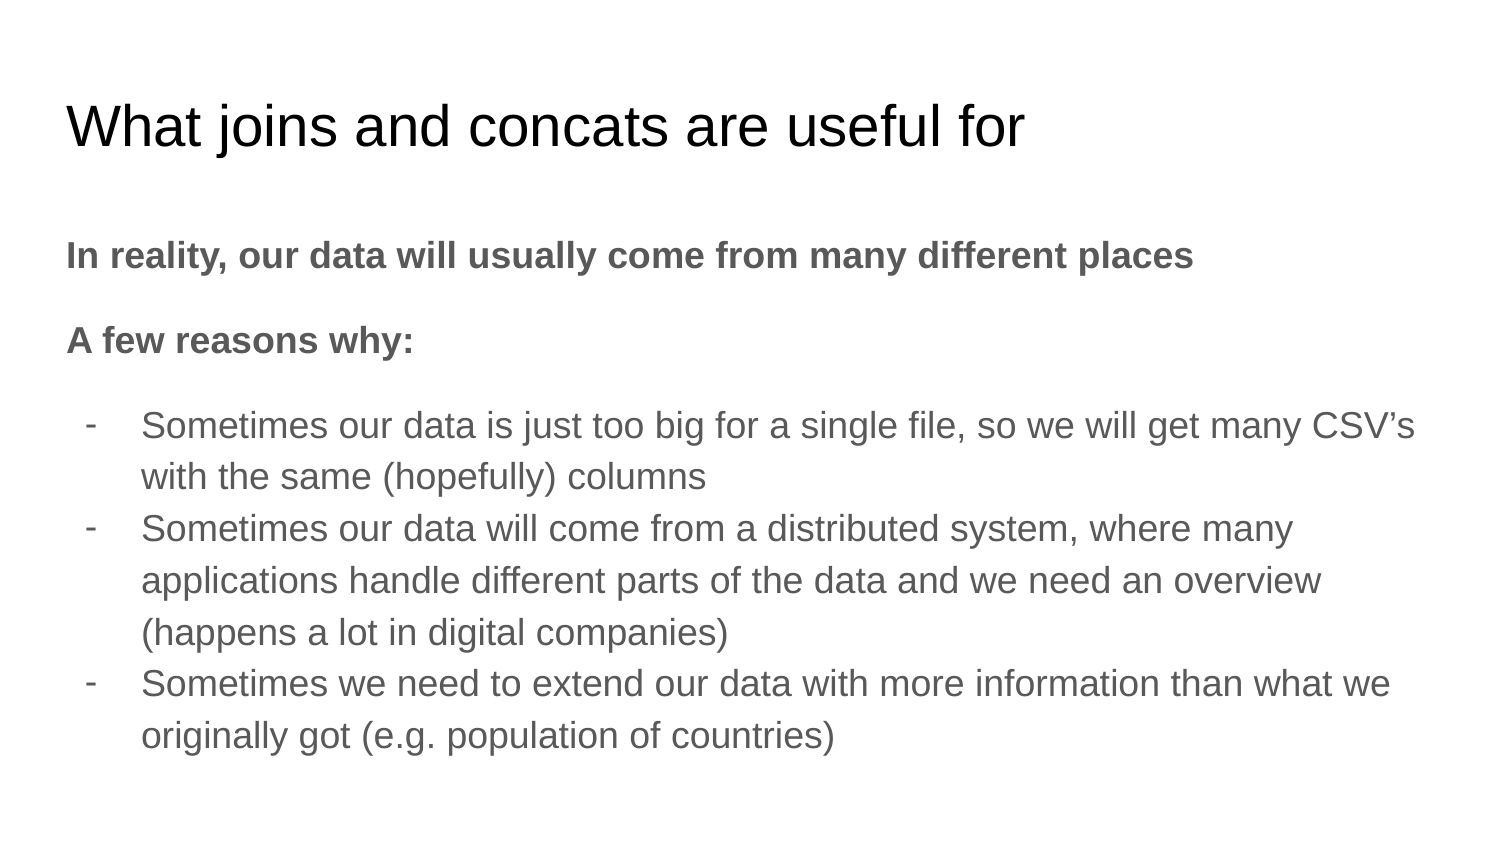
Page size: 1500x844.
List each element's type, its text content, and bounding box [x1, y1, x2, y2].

title What joins and concats are useful for [51, 72, 1449, 167]
list In reality, our data will usually come from many different places A few reasons why: Sometimes our data is just too big for a single file, so we will get many CSV’s with the same (hopefully) columns Sometimes our data will come from a distributed system, where many applications handle different parts of the data and we need an overview (happens a lot in digital companies) Sometimes we need to extend our data with more information than what we originally got (e.g. population of countries) [51, 208, 1449, 776]
